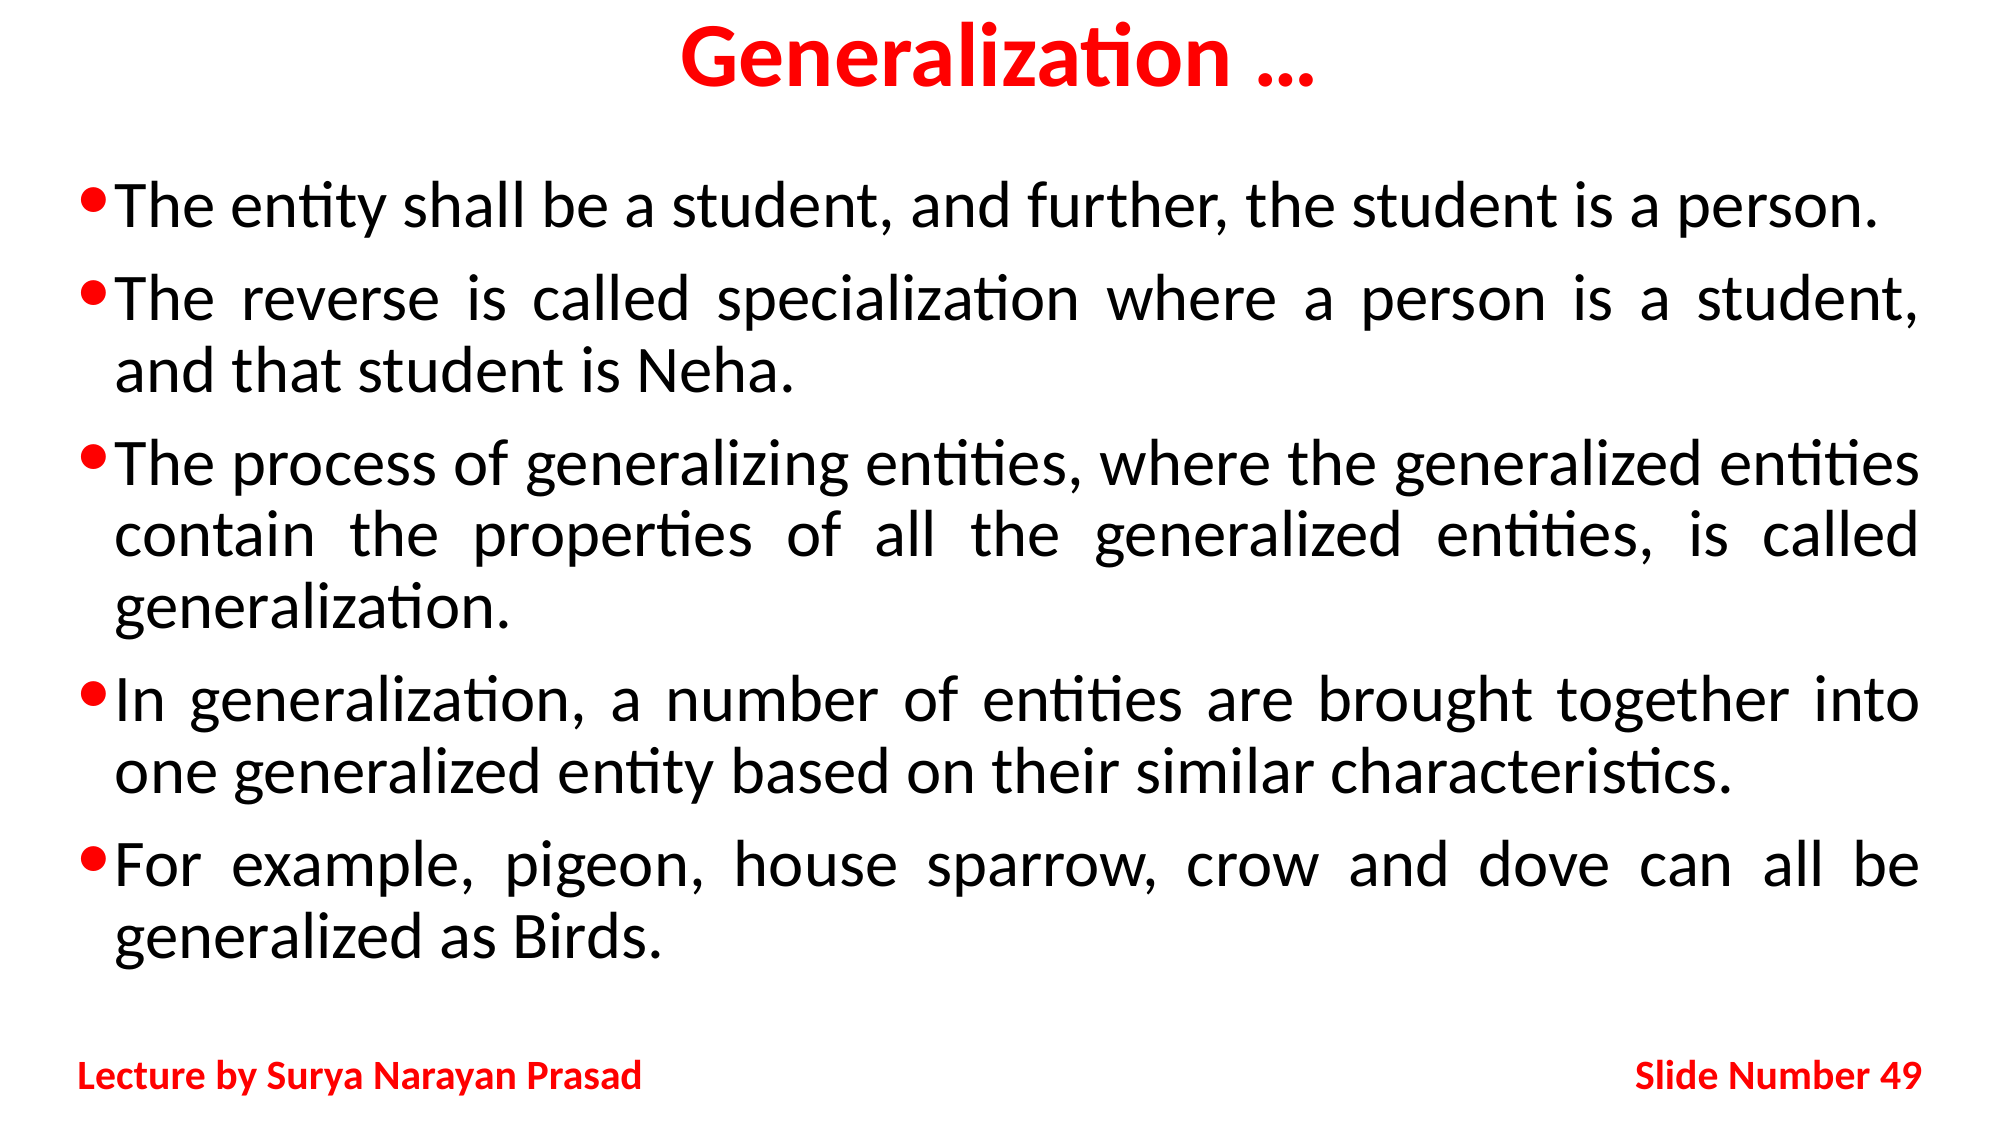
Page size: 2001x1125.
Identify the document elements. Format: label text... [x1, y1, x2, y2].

list The entity shall be a student, and further, the student is a person. The reverse is called specialization where a person is a student, and that student is Neha. The process of generalizing entities, where the generalized entities contain the properties of all the generalized entities, is called generalization. In generalization, a number of entities are brought together into one generalized entity based on their similar characteristics. For example, pigeon, house sparrow, crow and dove can all be generalized as Birds. [62, 162, 1938, 1000]
slide_number Slide Number 49 [1524, 1042, 1938, 1103]
footer Lecture by Surya Narayan Prasad [62, 1042, 688, 1103]
title Generalization … [0, 0, 2000, 125]
